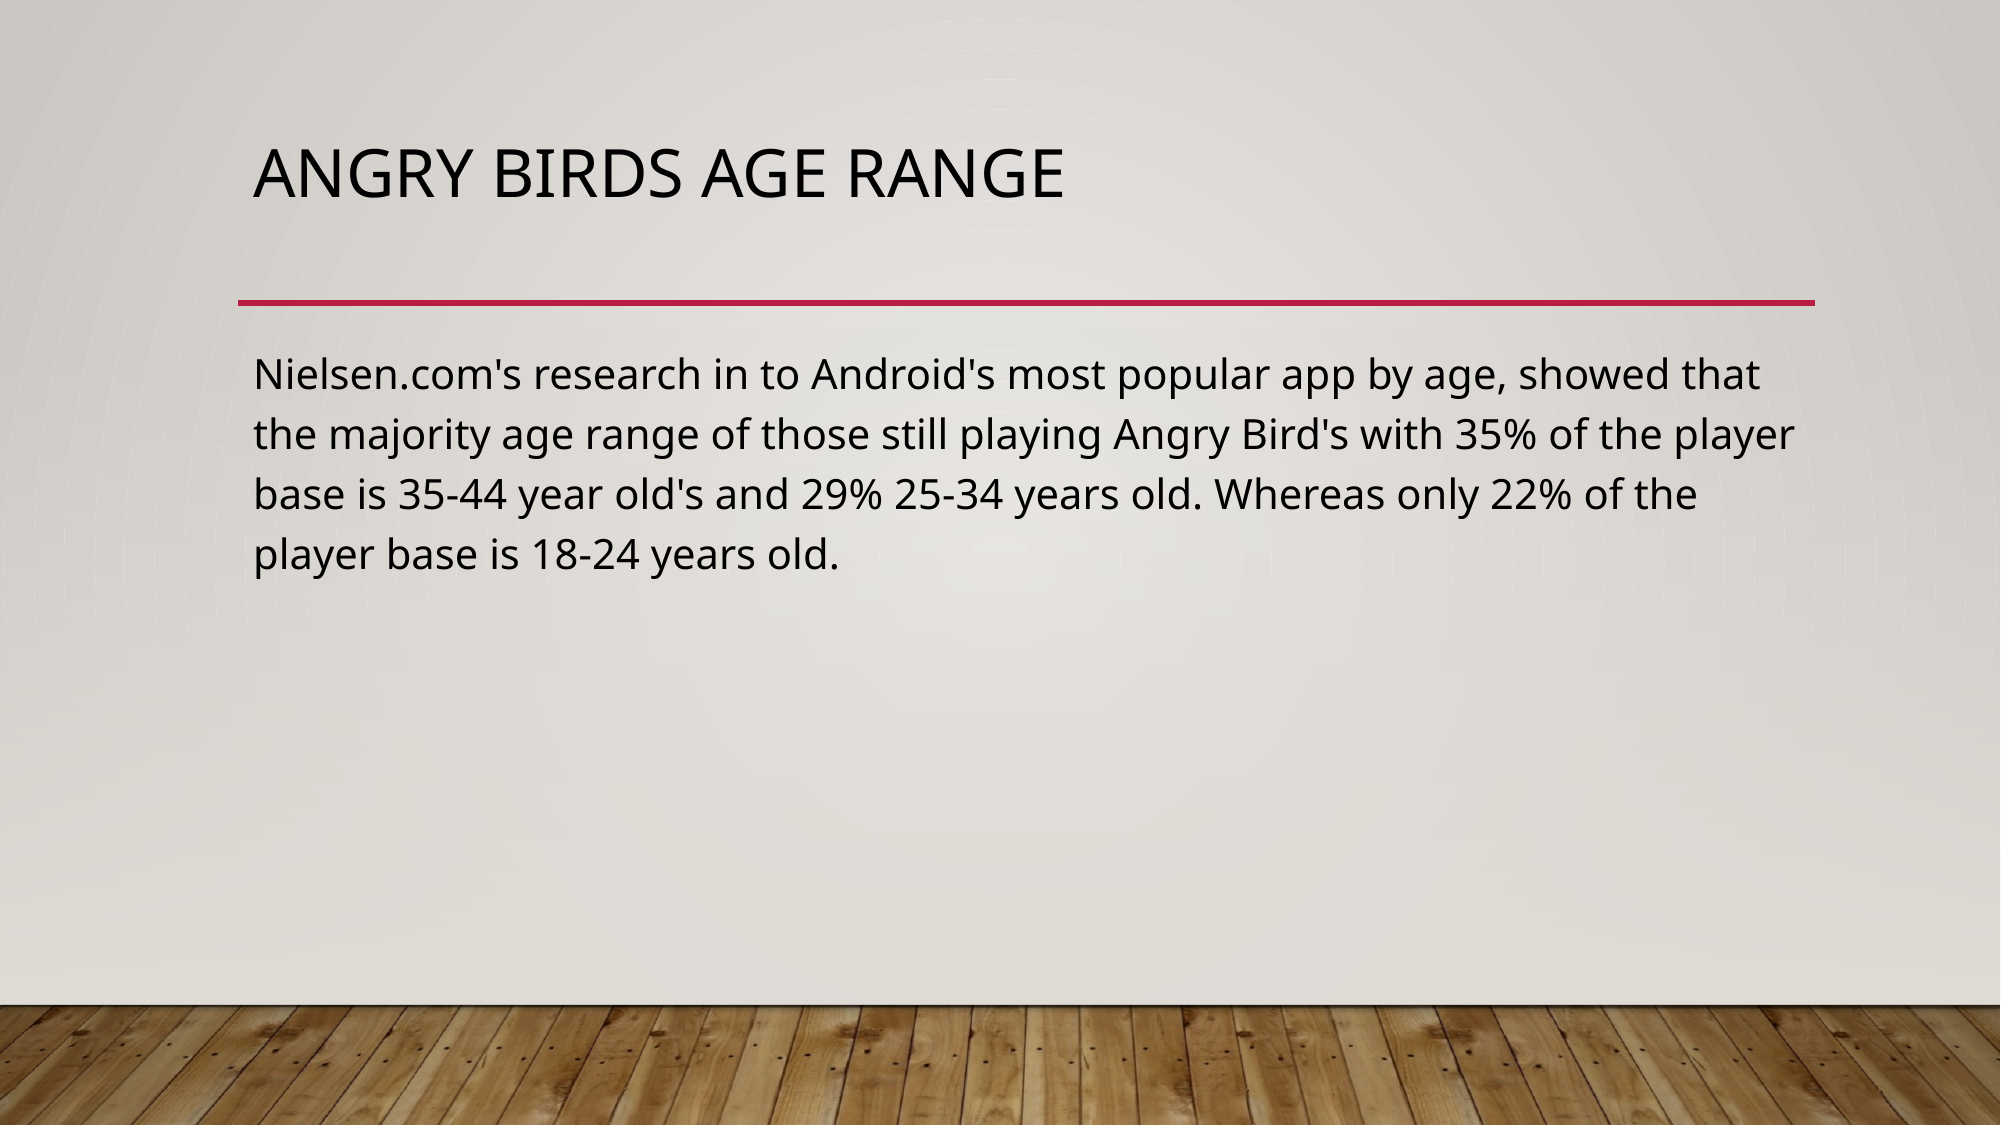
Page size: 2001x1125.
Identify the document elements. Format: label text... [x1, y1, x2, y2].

title Angry Birds age range [238, 131, 1814, 305]
list Nielsen.com's research in to Android's most popular app by age, showed that the majority age range of those still playing Angry Bird's with 35% of the player base is 35-44 year old's and 29% 25-34 years old. Whereas only 22% of the player base is 18-24 years old. [238, 330, 1814, 897]
picture [0, 1005, 2000, 1125]
